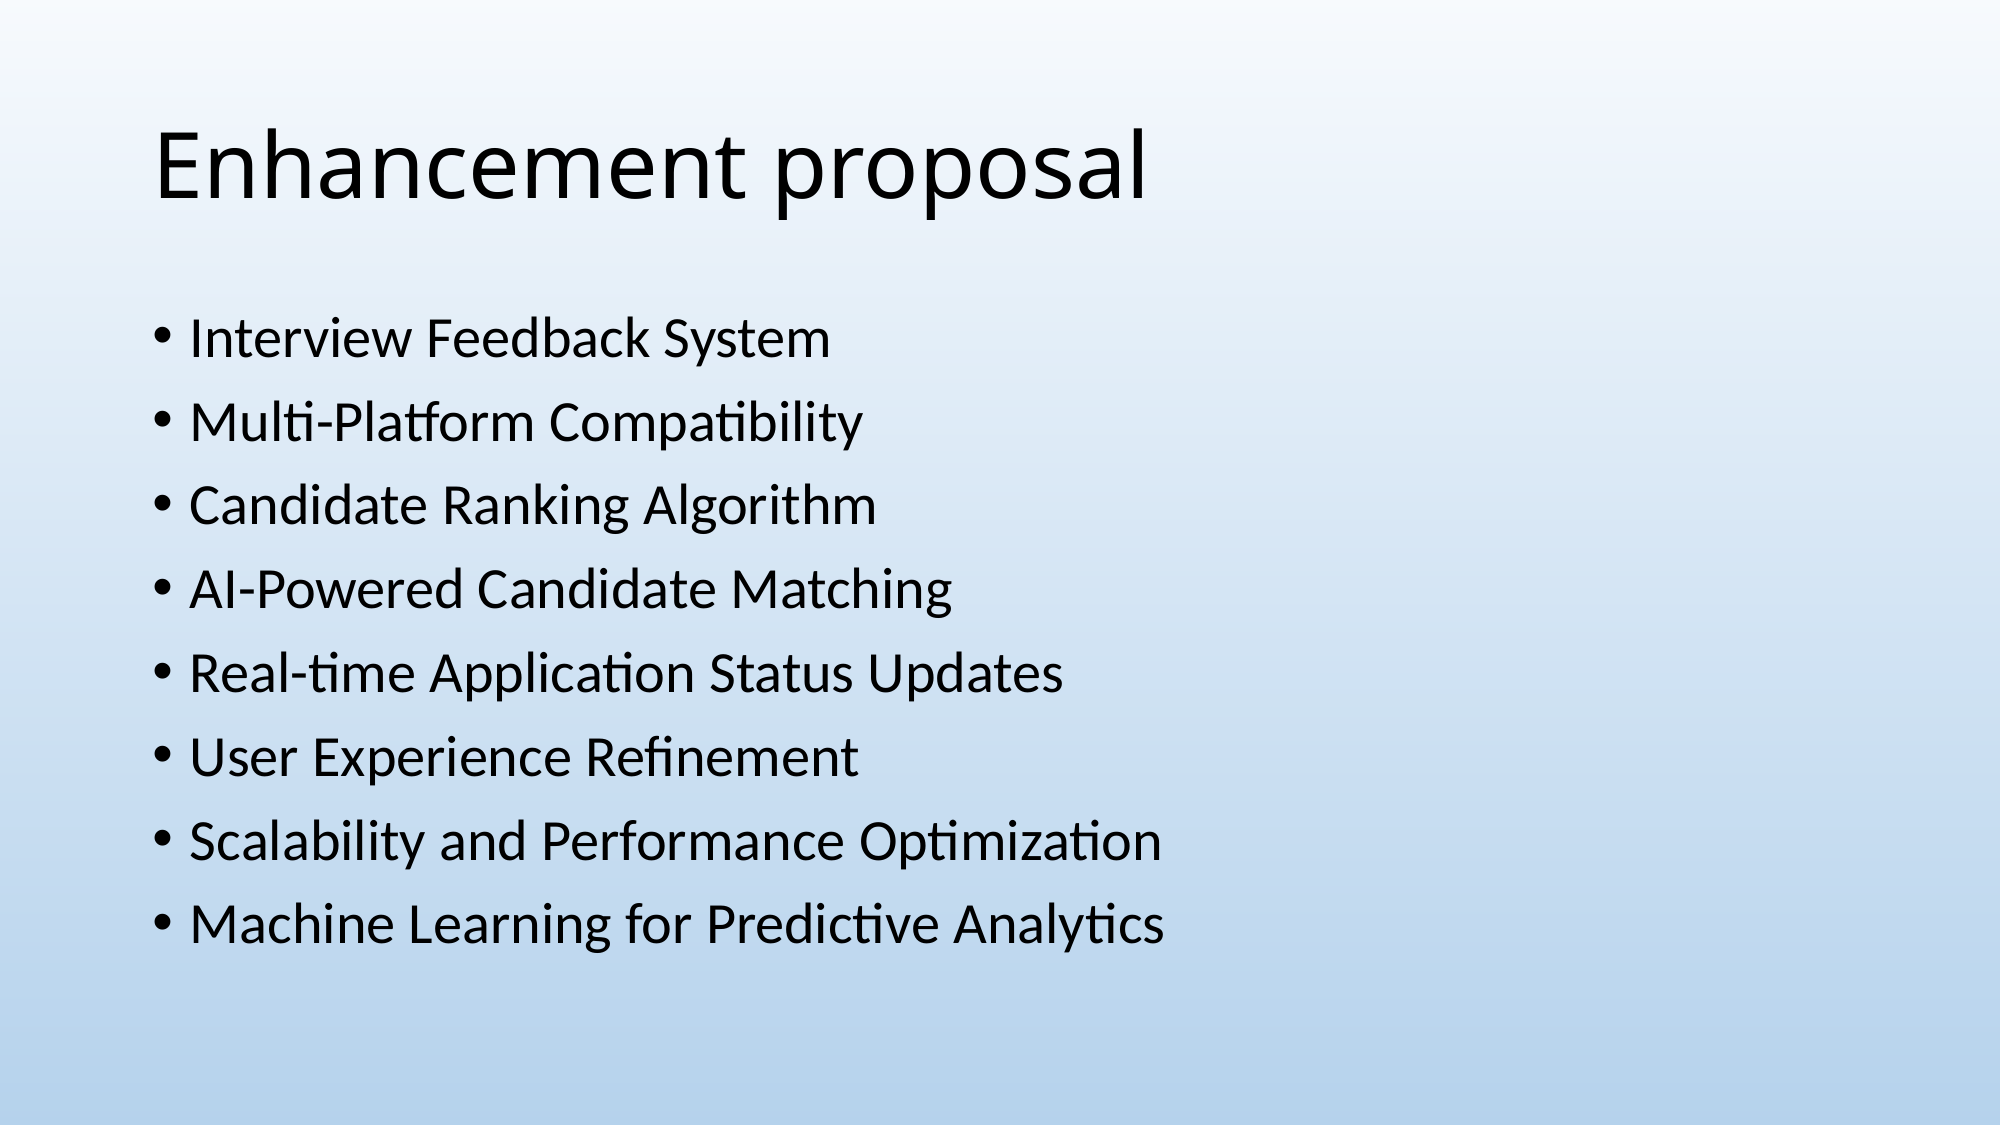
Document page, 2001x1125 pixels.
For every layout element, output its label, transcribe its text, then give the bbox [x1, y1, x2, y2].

title Enhancement proposal [137, 59, 1863, 278]
list Interview Feedback System Multi-Platform Compatibility Candidate Ranking Algorithm AI-Powered Candidate Matching Real-time Application Status Updates User Experience Refinement Scalability and Performance Optimization Machine Learning for Predictive Analytics [137, 299, 1863, 1014]
